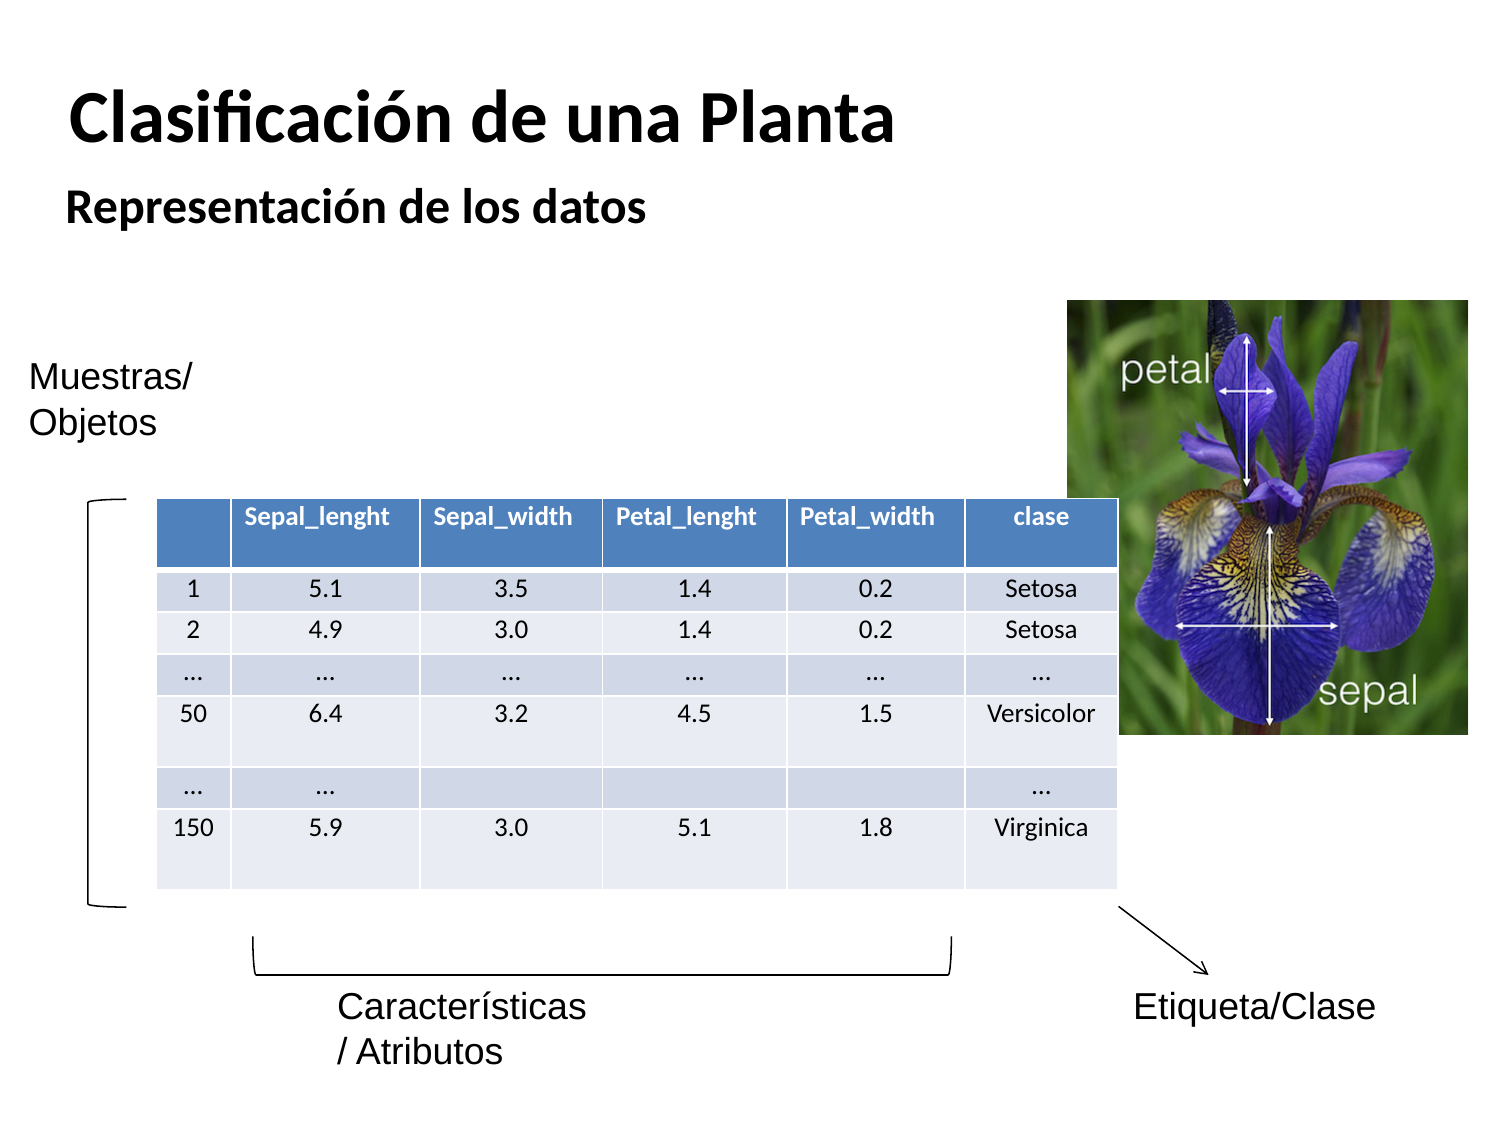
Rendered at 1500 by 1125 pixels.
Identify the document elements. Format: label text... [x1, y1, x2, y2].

table_header [157, 499, 230, 567]
table_cell 5.1 [232, 573, 419, 611]
table_cell … [788, 655, 964, 695]
table_cell 6.4 [232, 697, 419, 766]
table_header Sepal_width [421, 499, 602, 567]
table_cell 2 [157, 613, 230, 653]
text_box [252, 936, 953, 976]
table_cell 0.2 [788, 613, 964, 653]
table_cell … [157, 655, 230, 695]
table_cell 0.2 [788, 573, 964, 611]
table_cell [603, 768, 786, 808]
table_cell Setosa [966, 573, 1061, 611]
table_header Petal_width [788, 499, 964, 567]
text_box Representación de los datos [50, 166, 1234, 242]
table_cell 3.0 [421, 810, 602, 889]
table_cell … [232, 768, 419, 808]
table_cell 3.2 [421, 697, 602, 766]
table_cell Virginica [966, 810, 1117, 889]
table_cell … [157, 768, 230, 808]
text_box Clasificación de una Planta [55, 60, 930, 166]
table_cell [421, 768, 602, 808]
table_cell Versicolor [966, 697, 1117, 766]
table_header Petal_lenght [603, 499, 786, 567]
table_cell 4.9 [232, 613, 419, 653]
table_cell 50 [157, 697, 230, 766]
table_cell 1 [157, 573, 230, 611]
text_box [1118, 906, 1209, 976]
table_cell 5.9 [232, 810, 419, 889]
table_cell 1.4 [603, 613, 786, 653]
table_header Sepal_lenght [232, 499, 419, 567]
text_box [87, 498, 127, 908]
table_cell … [603, 655, 786, 695]
table_cell 1.4 [603, 573, 786, 611]
table_cell 5.1 [603, 810, 786, 889]
table_cell 150 [157, 810, 230, 889]
table_cell Setosa [966, 613, 1061, 653]
table_cell 1.8 [788, 810, 964, 889]
table_cell … [966, 655, 1061, 695]
text_box Características/ Atributos [322, 974, 606, 1080]
text_box Muestras/ Objetos [13, 345, 298, 450]
table_cell … [421, 655, 602, 695]
table_cell 3.5 [421, 573, 602, 611]
text_box Etiqueta/Clase [1118, 974, 1403, 1035]
table_cell 4.5 [603, 697, 786, 766]
table_header clase [966, 499, 1061, 567]
table_cell … [232, 655, 419, 695]
table_cell … [966, 768, 1117, 808]
picture [1066, 300, 1469, 736]
table_cell 1.5 [788, 697, 964, 766]
table_cell [788, 768, 964, 808]
table_cell 3.0 [421, 613, 602, 653]
